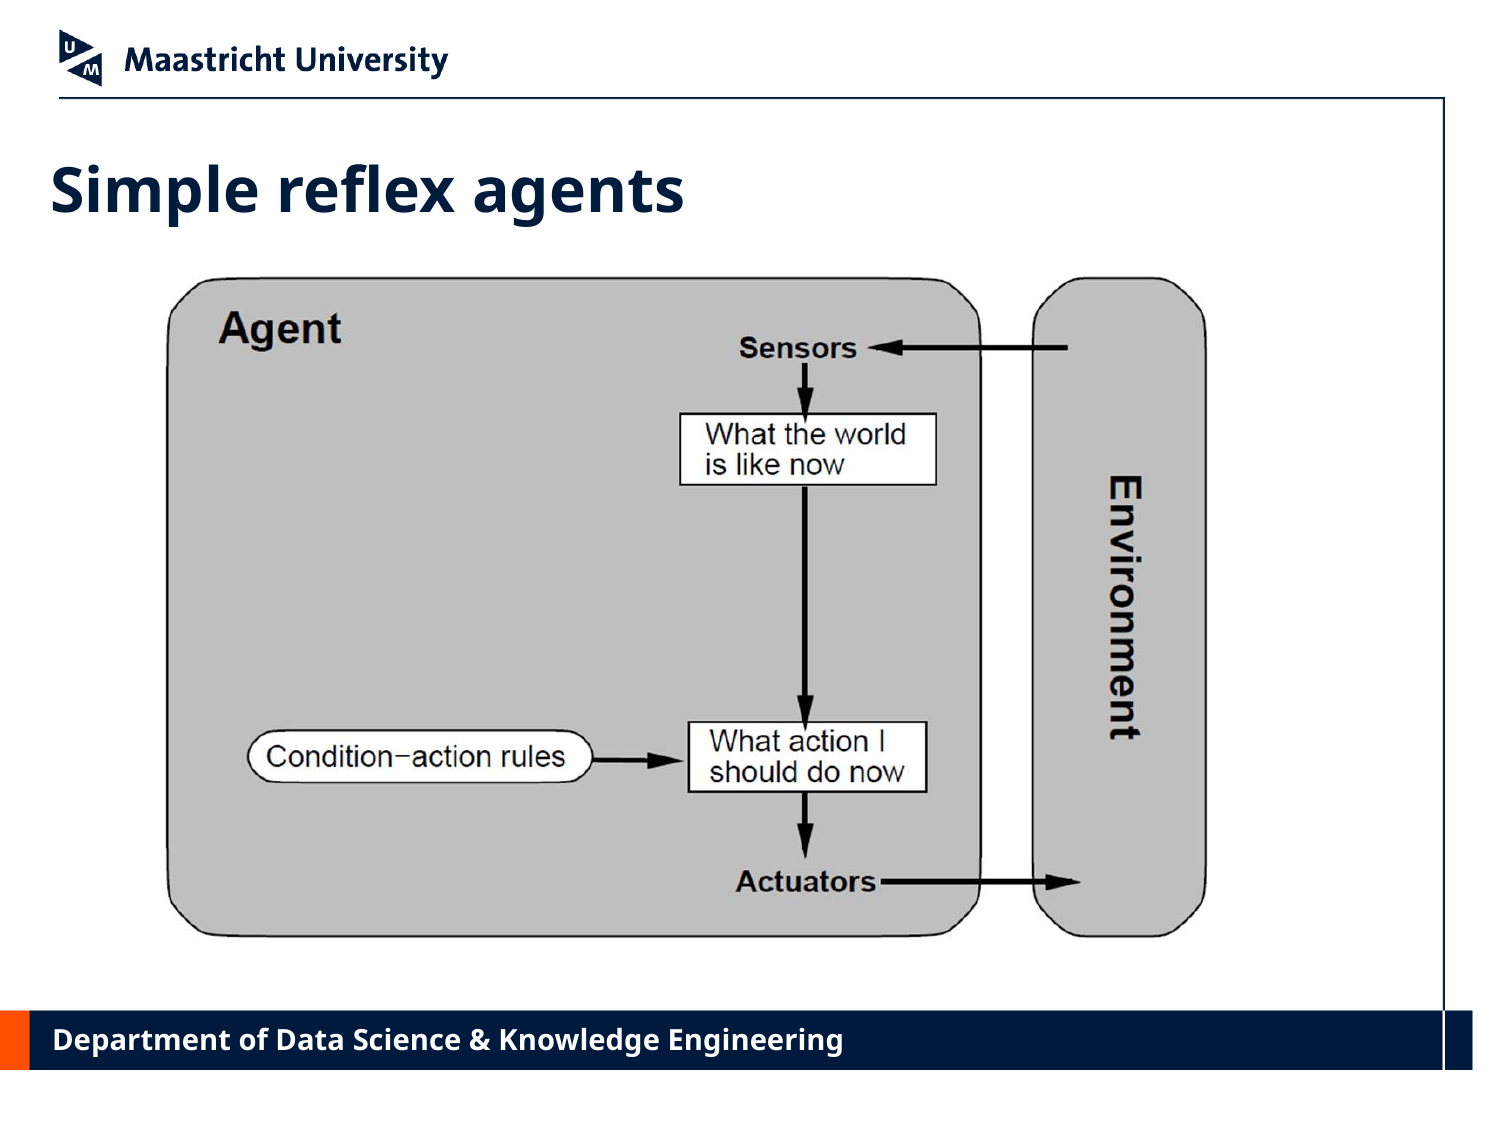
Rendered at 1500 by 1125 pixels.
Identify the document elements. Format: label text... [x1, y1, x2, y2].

picture [0, 0, 1500, 1125]
title Simple reflex agents [50, 149, 1438, 275]
